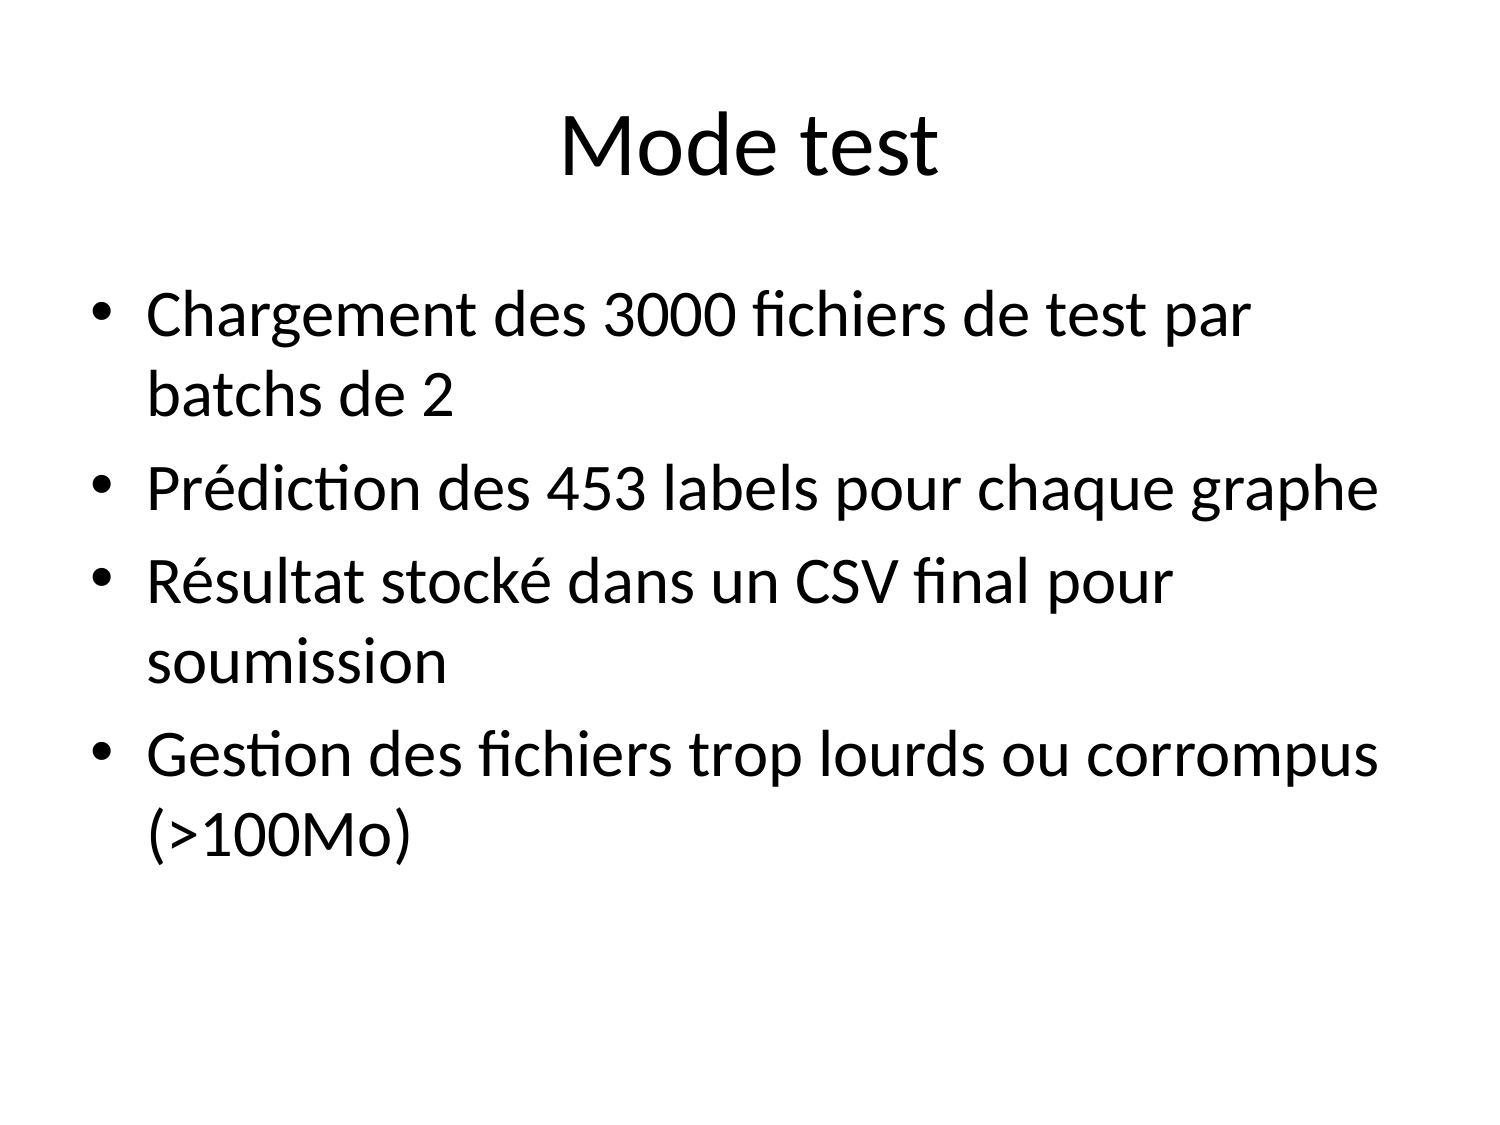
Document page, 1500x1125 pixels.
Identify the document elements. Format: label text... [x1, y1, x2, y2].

title Mode test [75, 45, 1425, 233]
list Chargement des 3000 fichiers de test par batchs de 2 Prédiction des 453 labels pour chaque graphe Résultat stocké dans un CSV final pour soumission Gestion des fichiers trop lourds ou corrompus (>100Mo) [75, 262, 1425, 1005]
